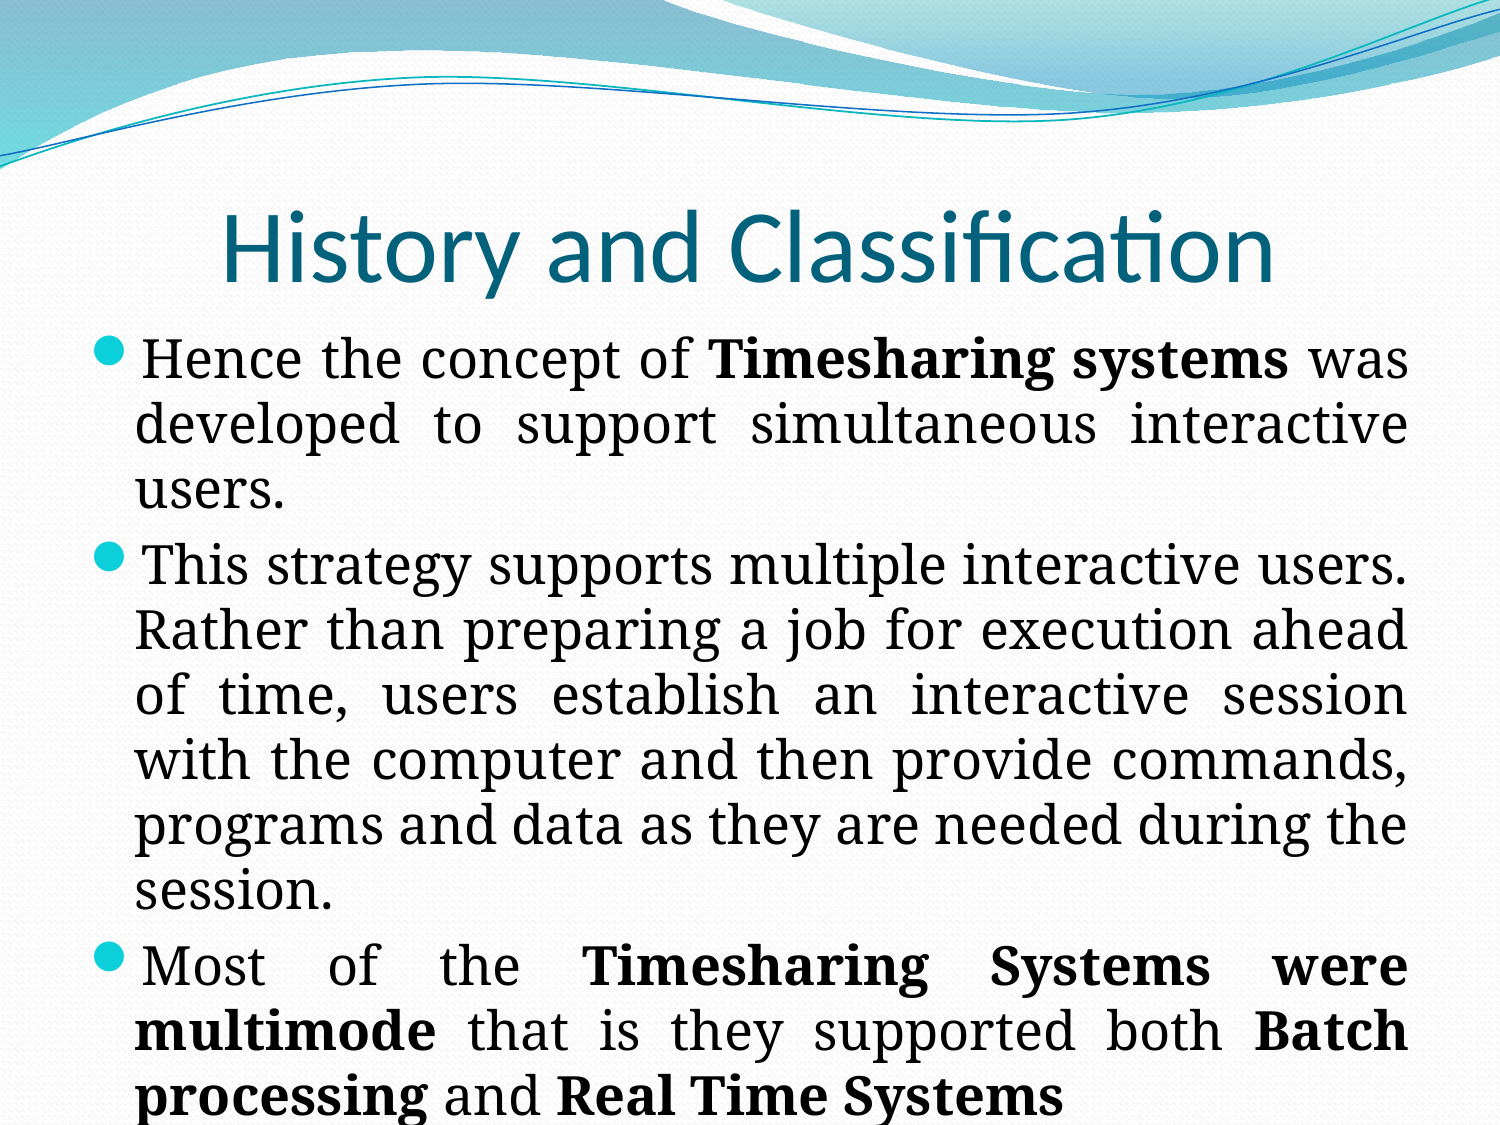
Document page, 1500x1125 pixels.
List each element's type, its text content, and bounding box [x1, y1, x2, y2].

list Hence the concept of Timesharing systems was developed to support simultaneous interactive users. This strategy supports multiple interactive users. Rather than preparing a job for execution ahead of time, users establish an interactive session with the computer and then provide commands, programs and data as they are needed during the session. Most of the Timesharing Systems were multimode that is they supported both Batch processing and Real Time Systems [75, 317, 1425, 1038]
title History and Classification [75, 115, 1425, 303]
